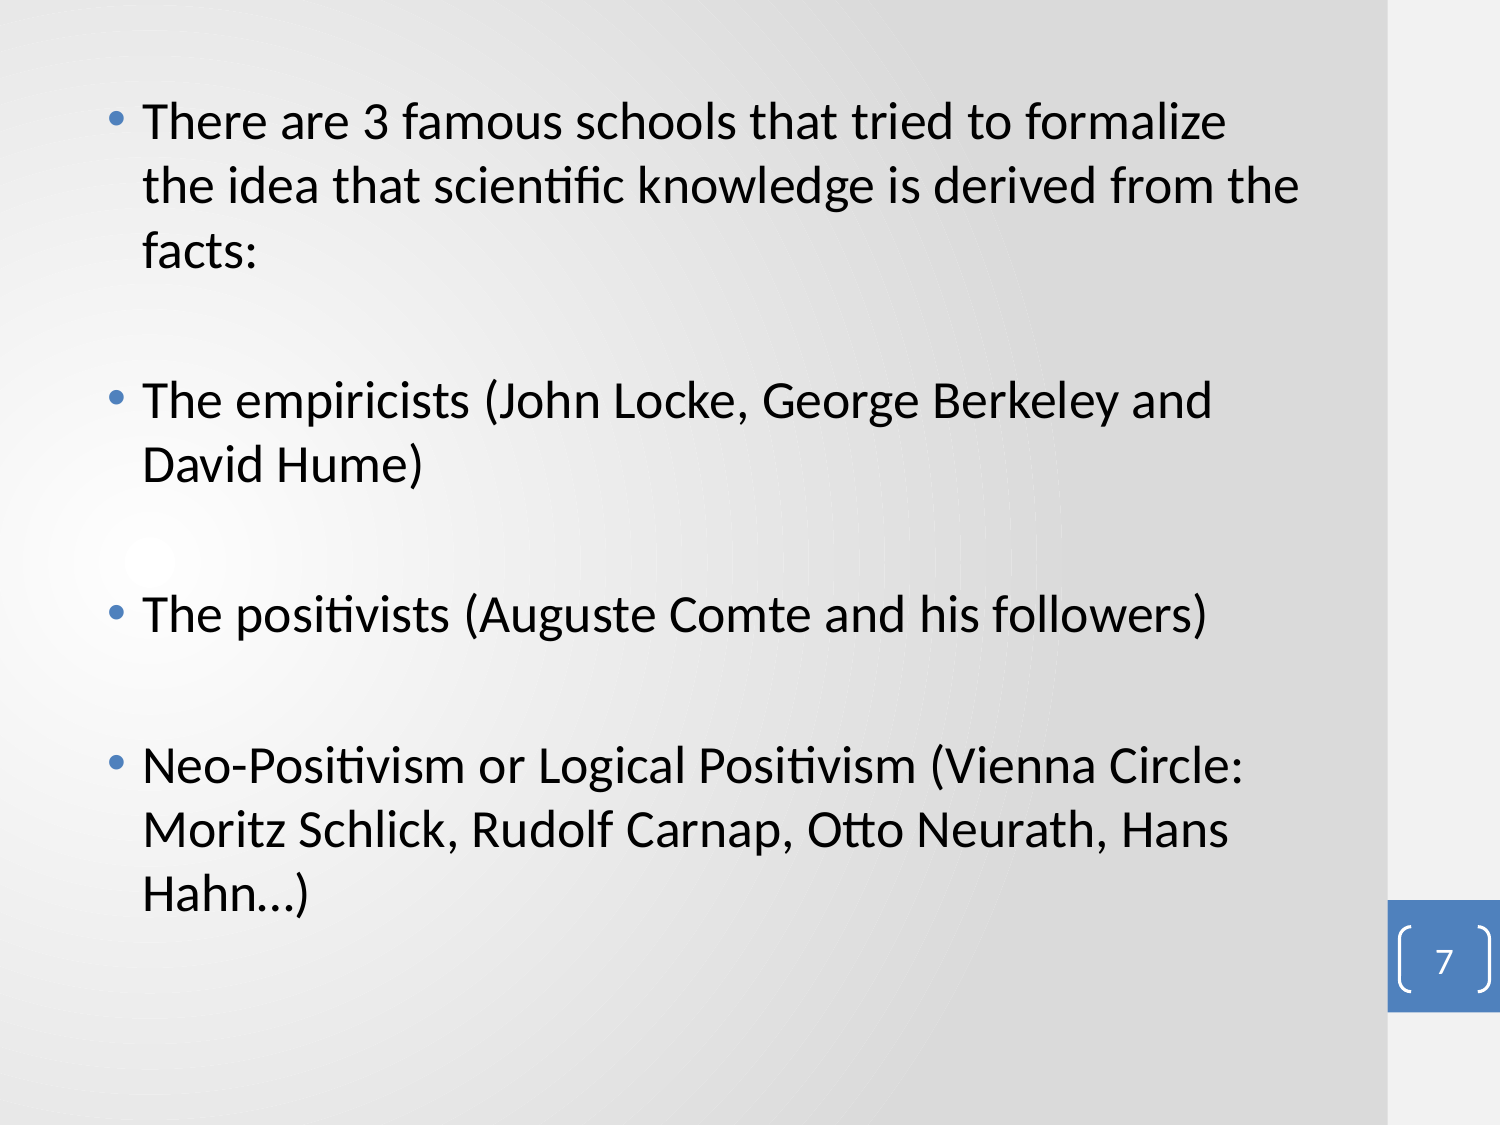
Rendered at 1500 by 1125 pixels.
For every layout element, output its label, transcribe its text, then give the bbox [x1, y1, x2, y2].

slide_number 7 [1397, 925, 1492, 994]
list There are 3 famous schools that tried to formalize the idea that scientific knowledge is derived from the facts: The empiricists (John Locke, George Berkeley and David Hume) The positivists (Auguste Comte and his followers) Neo-Positivism or Logical Positivism (Vienna Circle: Moritz Schlick, Rudolf Carnap, Otto Neurath, Hans Hahn…) [75, 78, 1325, 1050]
